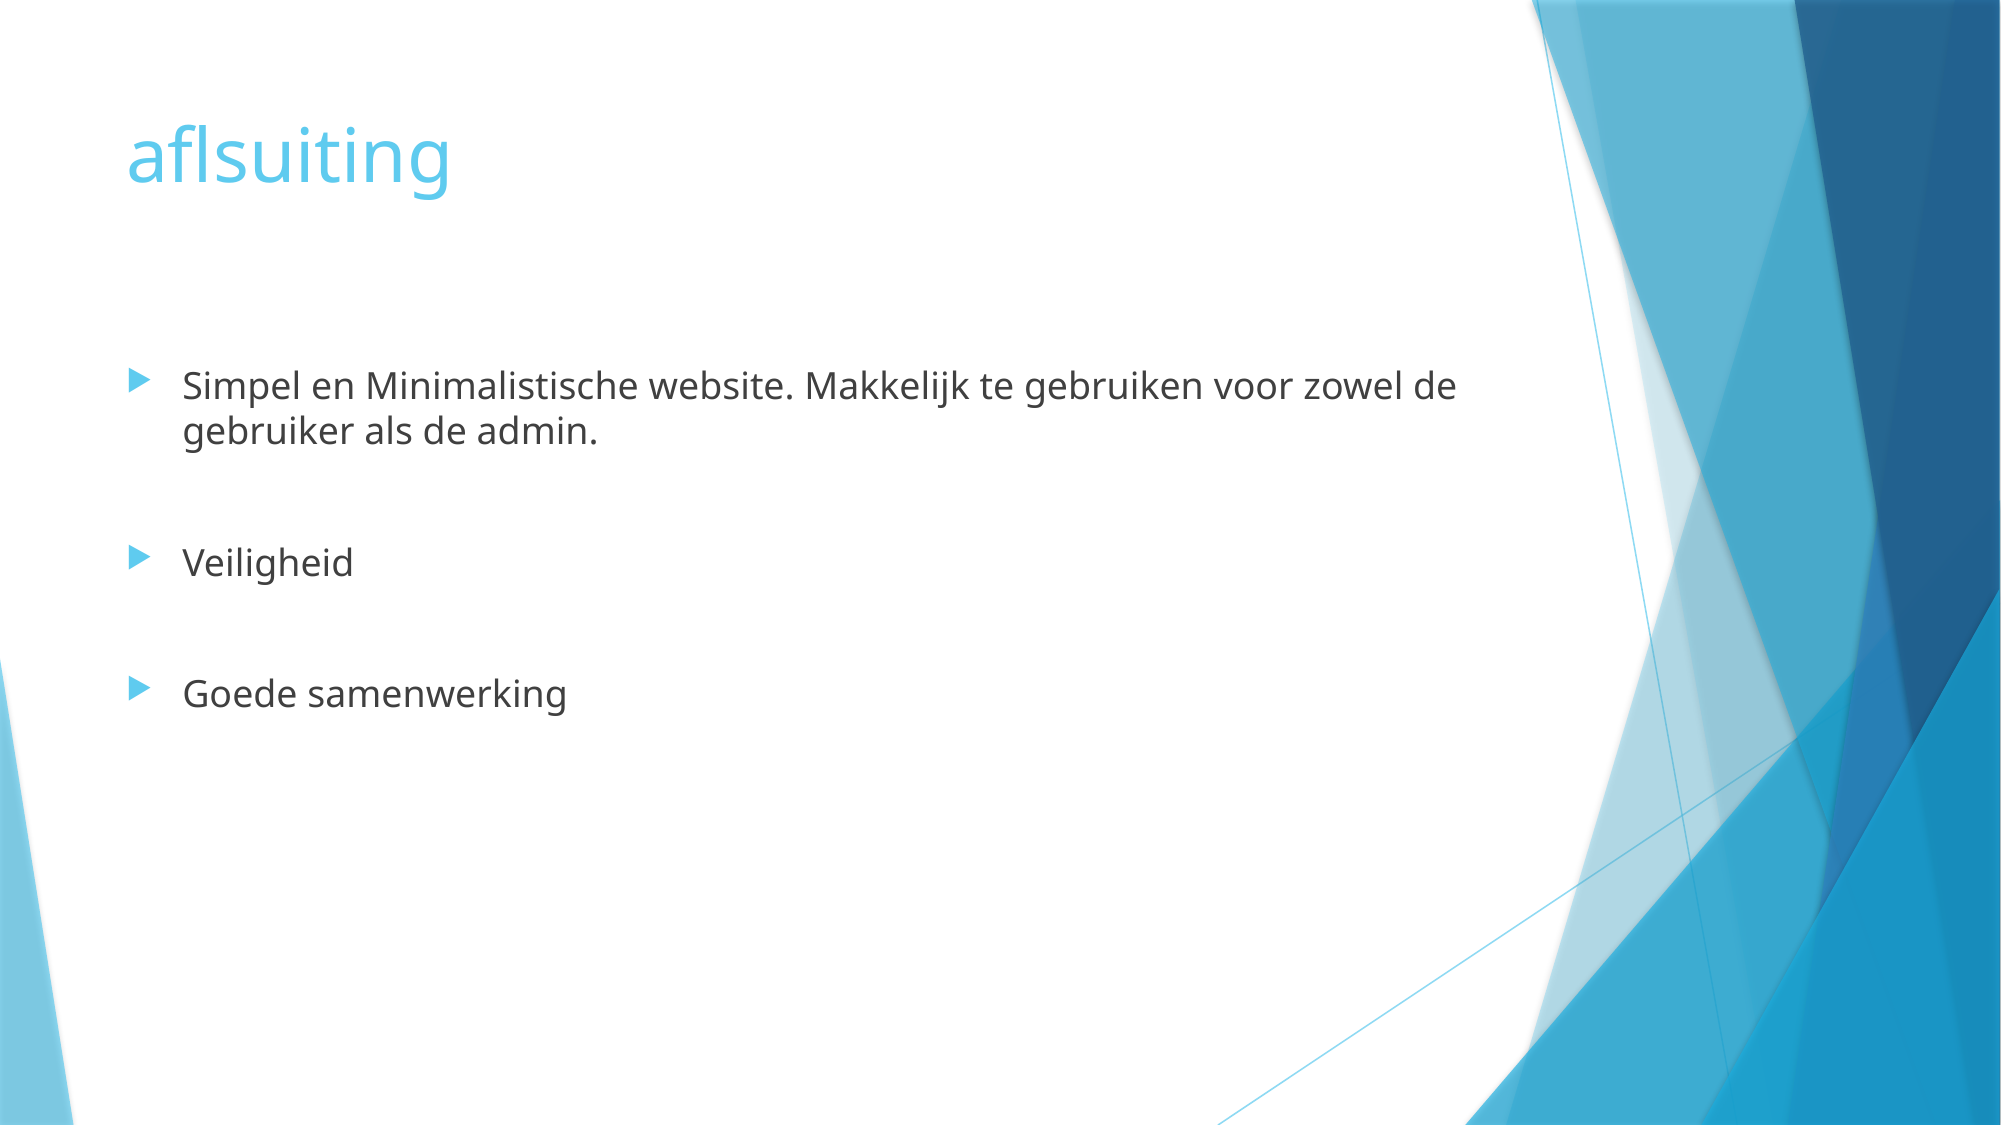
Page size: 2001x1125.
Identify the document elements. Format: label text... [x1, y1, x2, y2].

title aflsuiting [111, 99, 1522, 317]
list Simpel en Minimalistische website. Makkelijk te gebruiken voor zowel de gebruiker als de admin. Veiligheid Goede samenwerking [111, 354, 1522, 992]
